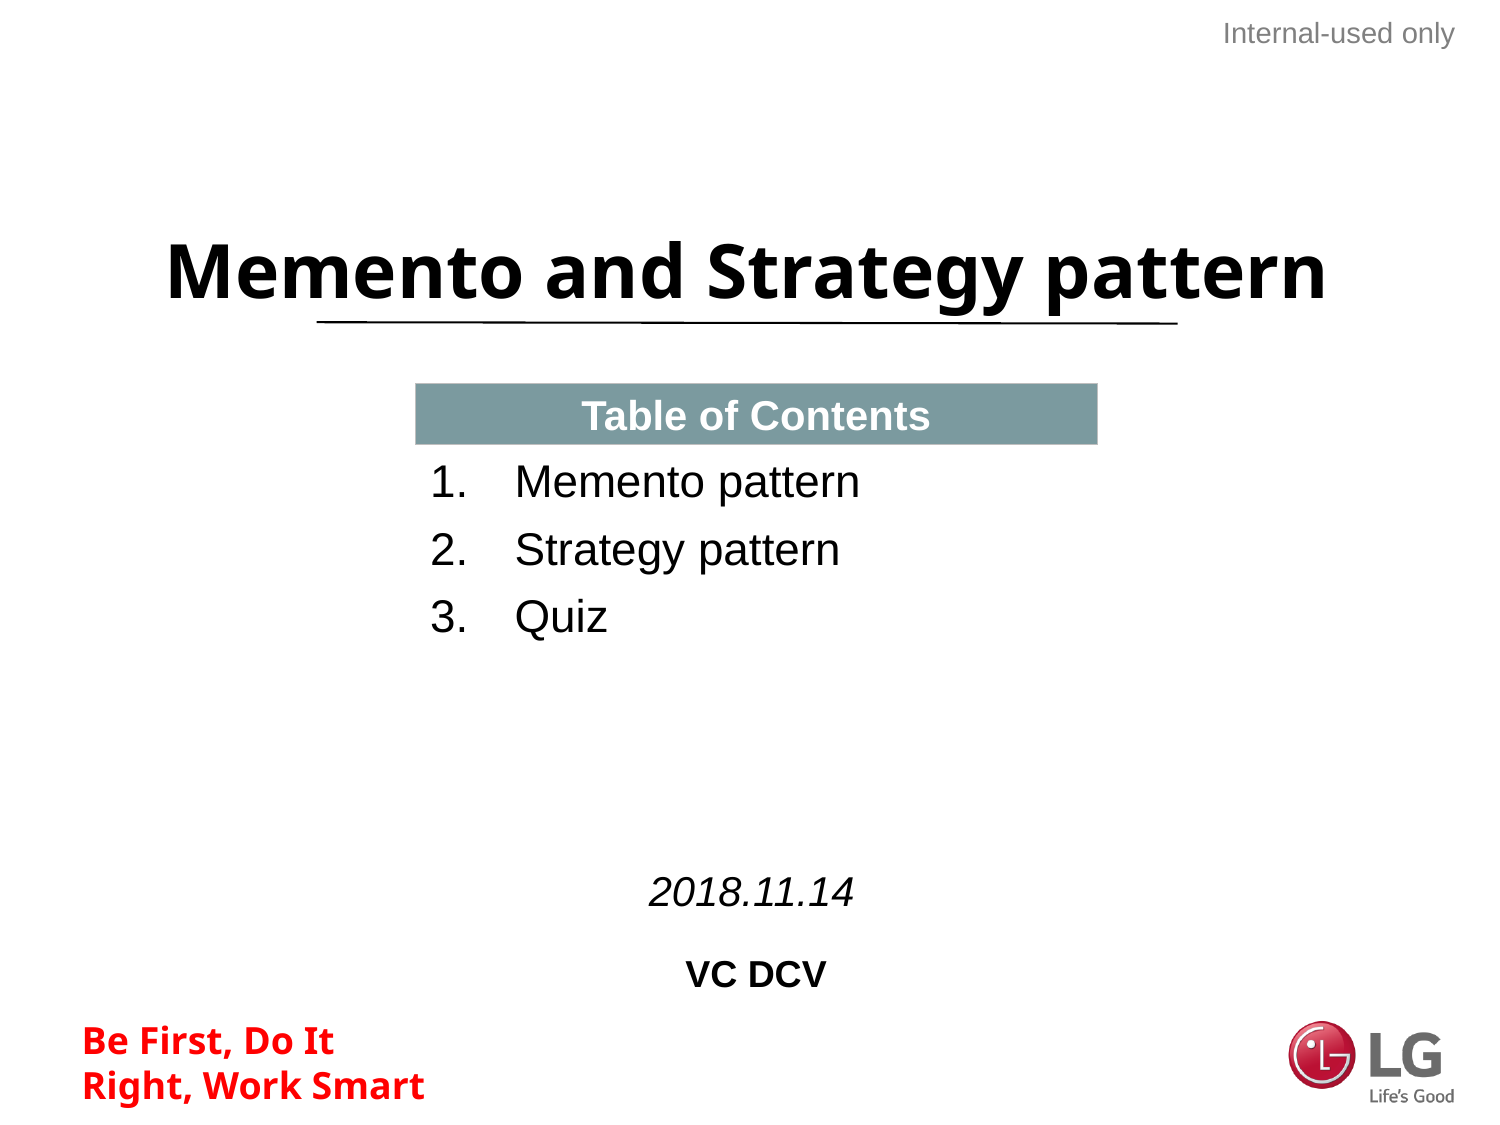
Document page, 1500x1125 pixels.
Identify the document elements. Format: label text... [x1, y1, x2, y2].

title Memento and Strategy pattern [102, 63, 1392, 323]
list 2018.11.14 [325, 857, 1178, 933]
picture [1285, 1001, 1456, 1123]
list Memento pattern Strategy pattern Quiz [415, 444, 1098, 718]
